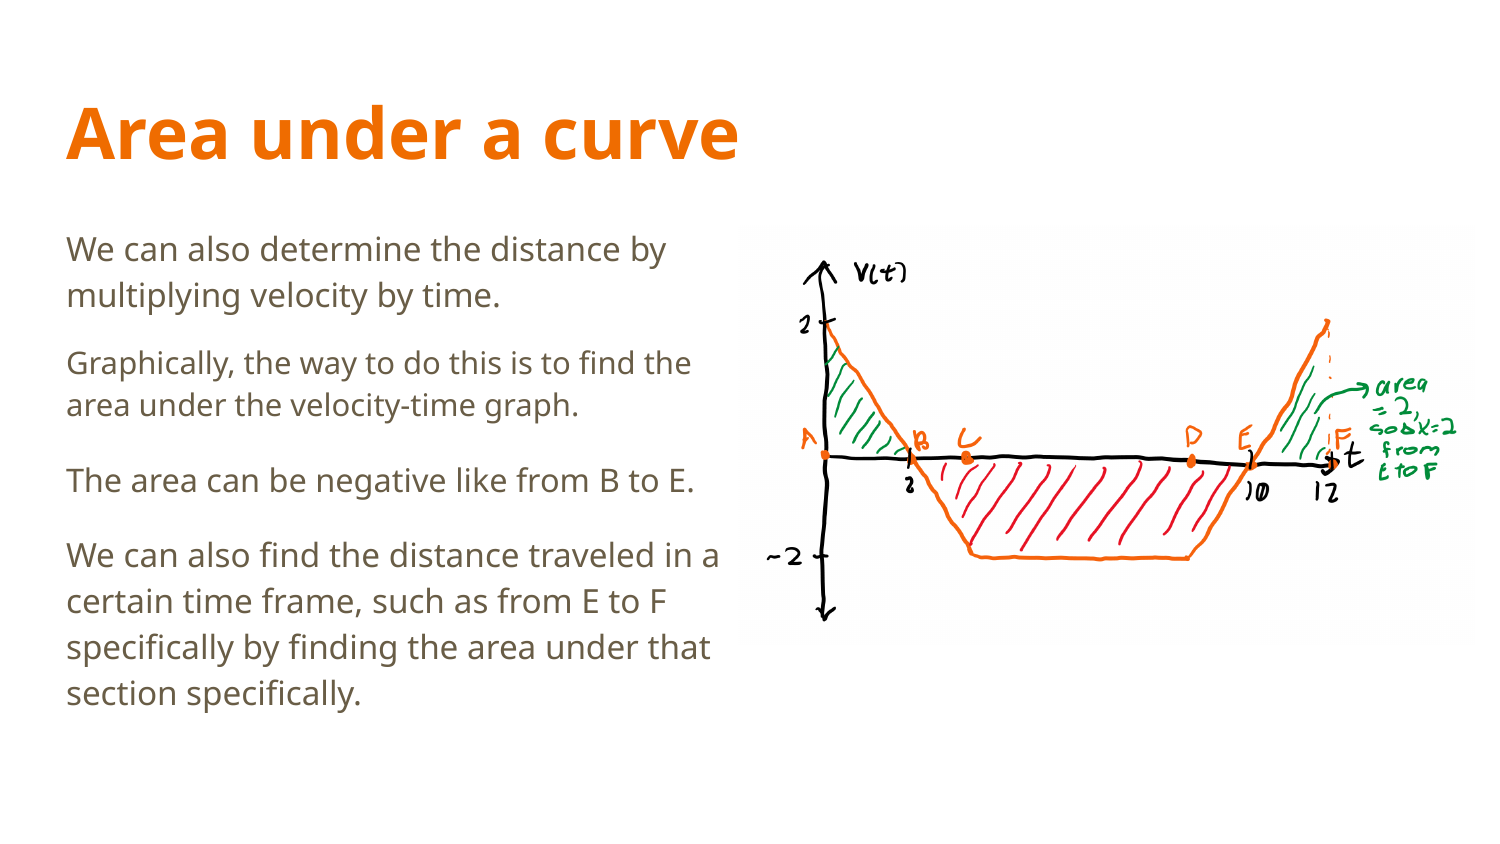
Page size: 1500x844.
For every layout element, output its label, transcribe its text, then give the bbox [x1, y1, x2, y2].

title Area under a curve [51, 72, 1449, 189]
list The area can be negative like from B to E. [51, 438, 733, 513]
list Graphically, the way to do this is to find the area under the velocity-time graph. [51, 322, 708, 438]
list We can also determine the distance by multiplying velocity by time. [51, 207, 708, 322]
picture [738, 224, 1476, 645]
list We can also find the distance traveled in a certain time frame, such as from E to F specifically by finding the area under that section specifically. [51, 513, 739, 734]
